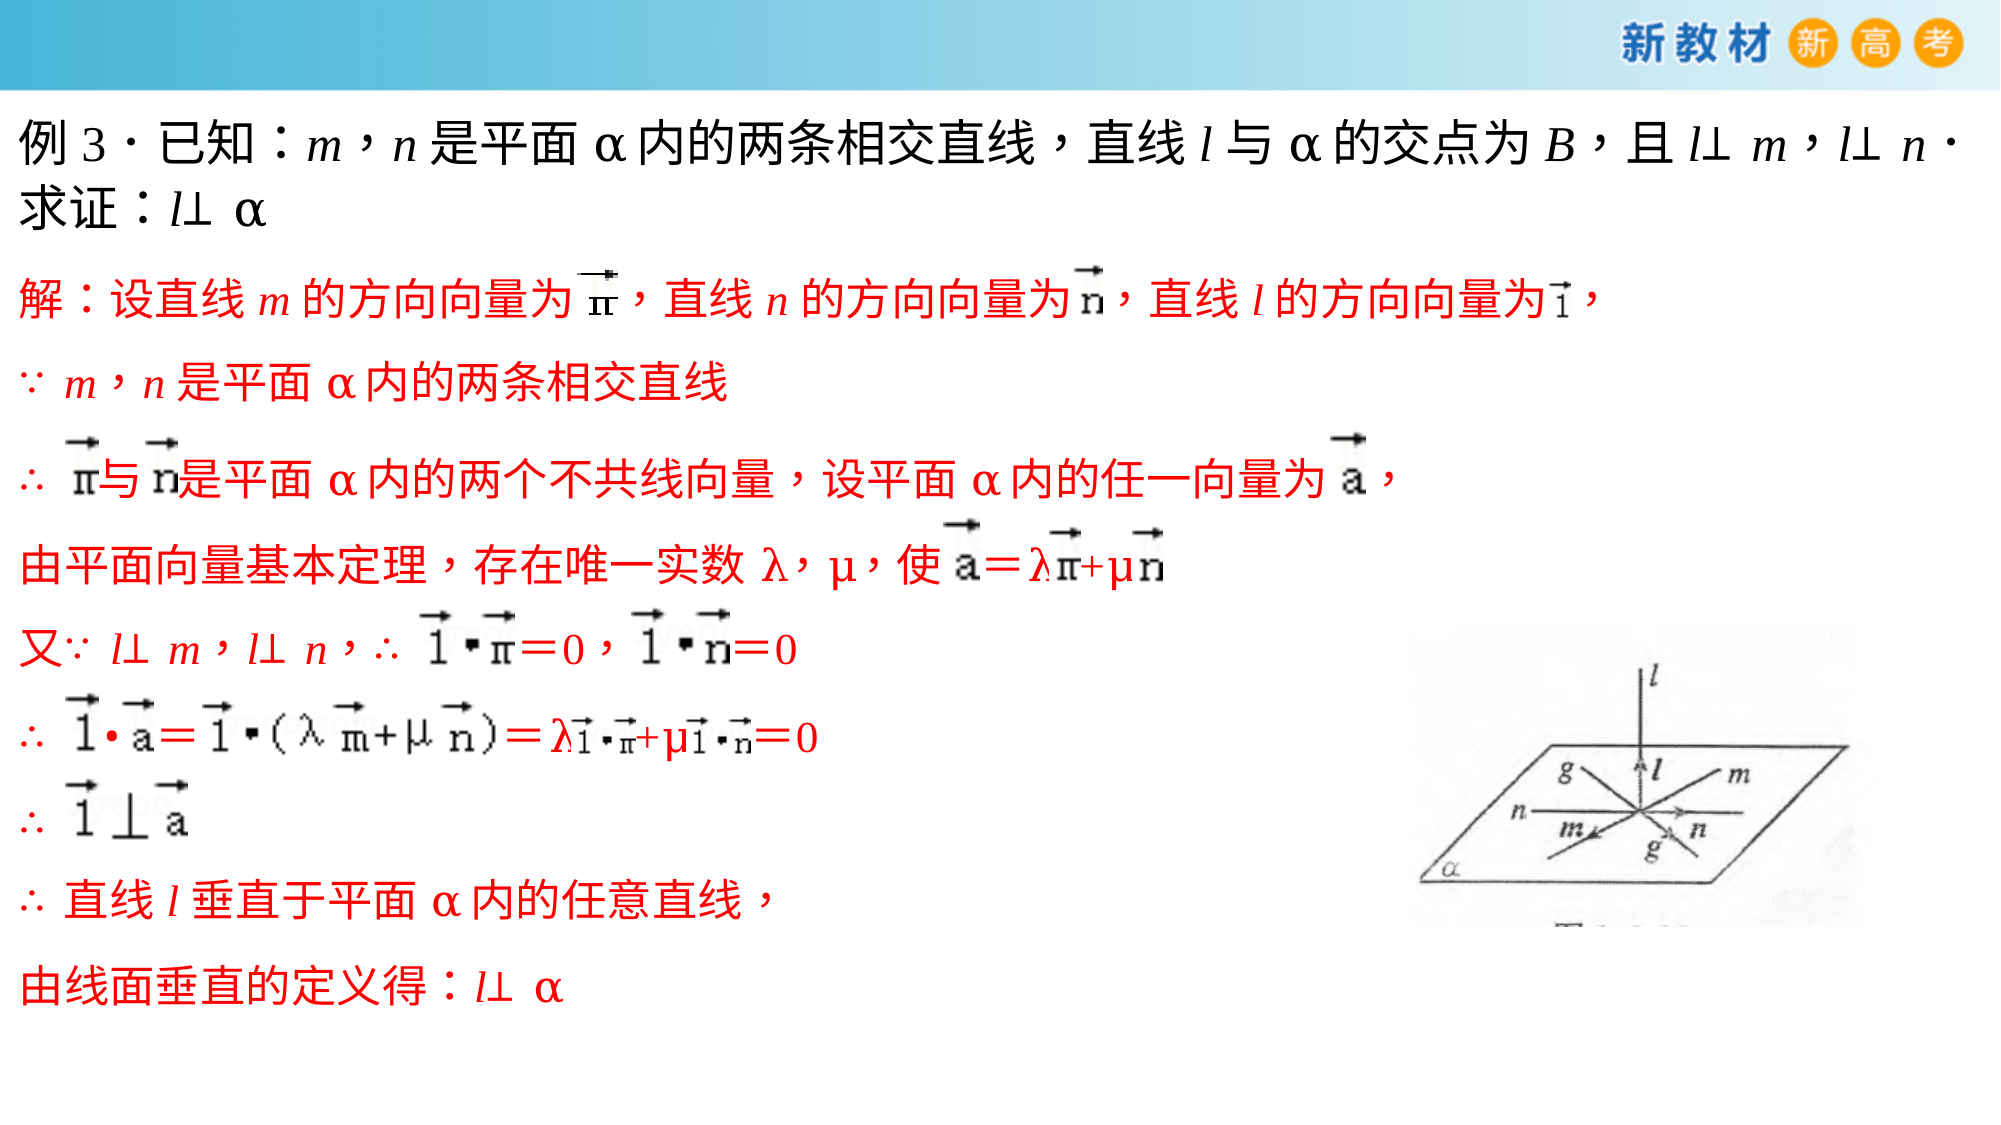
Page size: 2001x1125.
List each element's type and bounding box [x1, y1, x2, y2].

text_box [0, 252, 1802, 1125]
picture [0, 0, 2001, 1125]
text_box [18, 111, 2000, 668]
